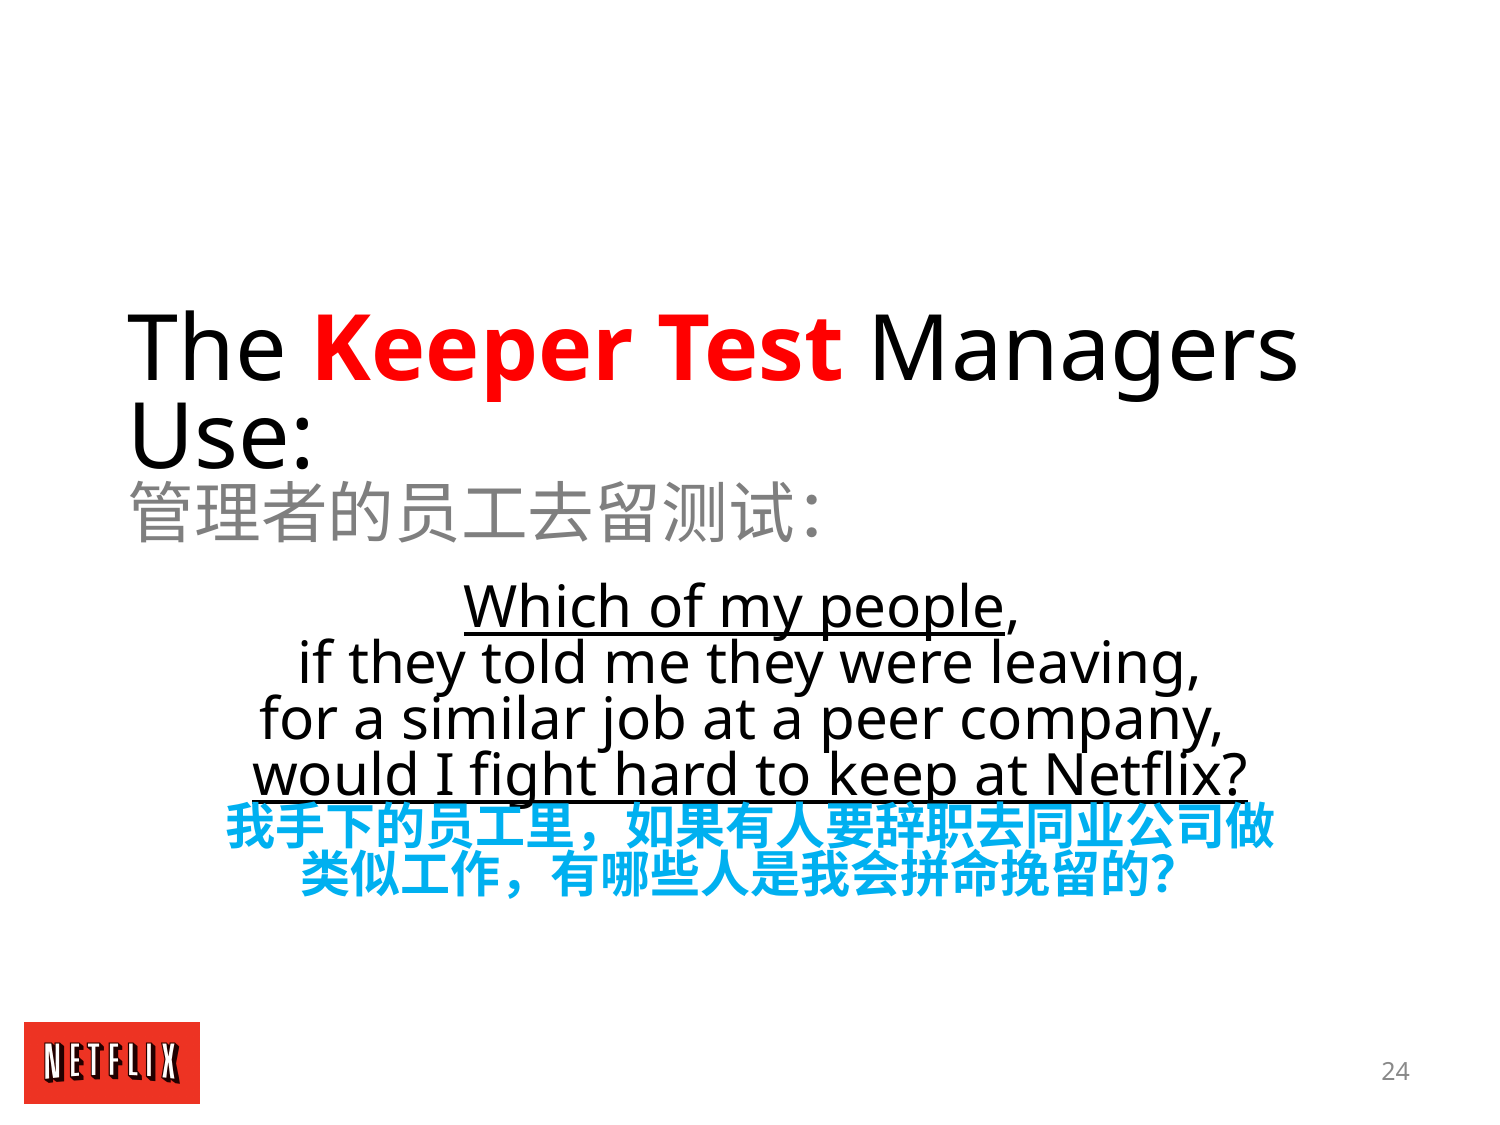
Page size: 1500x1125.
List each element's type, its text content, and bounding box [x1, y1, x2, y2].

title The Keeper Test Managers Use: 管理者的员工去留测试： [112, 349, 1388, 591]
slide_number 24 [1074, 1042, 1425, 1103]
subtitle Which of my people, if they told me they were leaving, for a similar job at a peer company, would I fight hard to keep at Netflix? 我手下的员工里，如果有人要辞职去同业公司做类似工作，有哪些人是我会拼命挽留的？ [187, 575, 1313, 941]
picture [24, 1022, 200, 1104]
